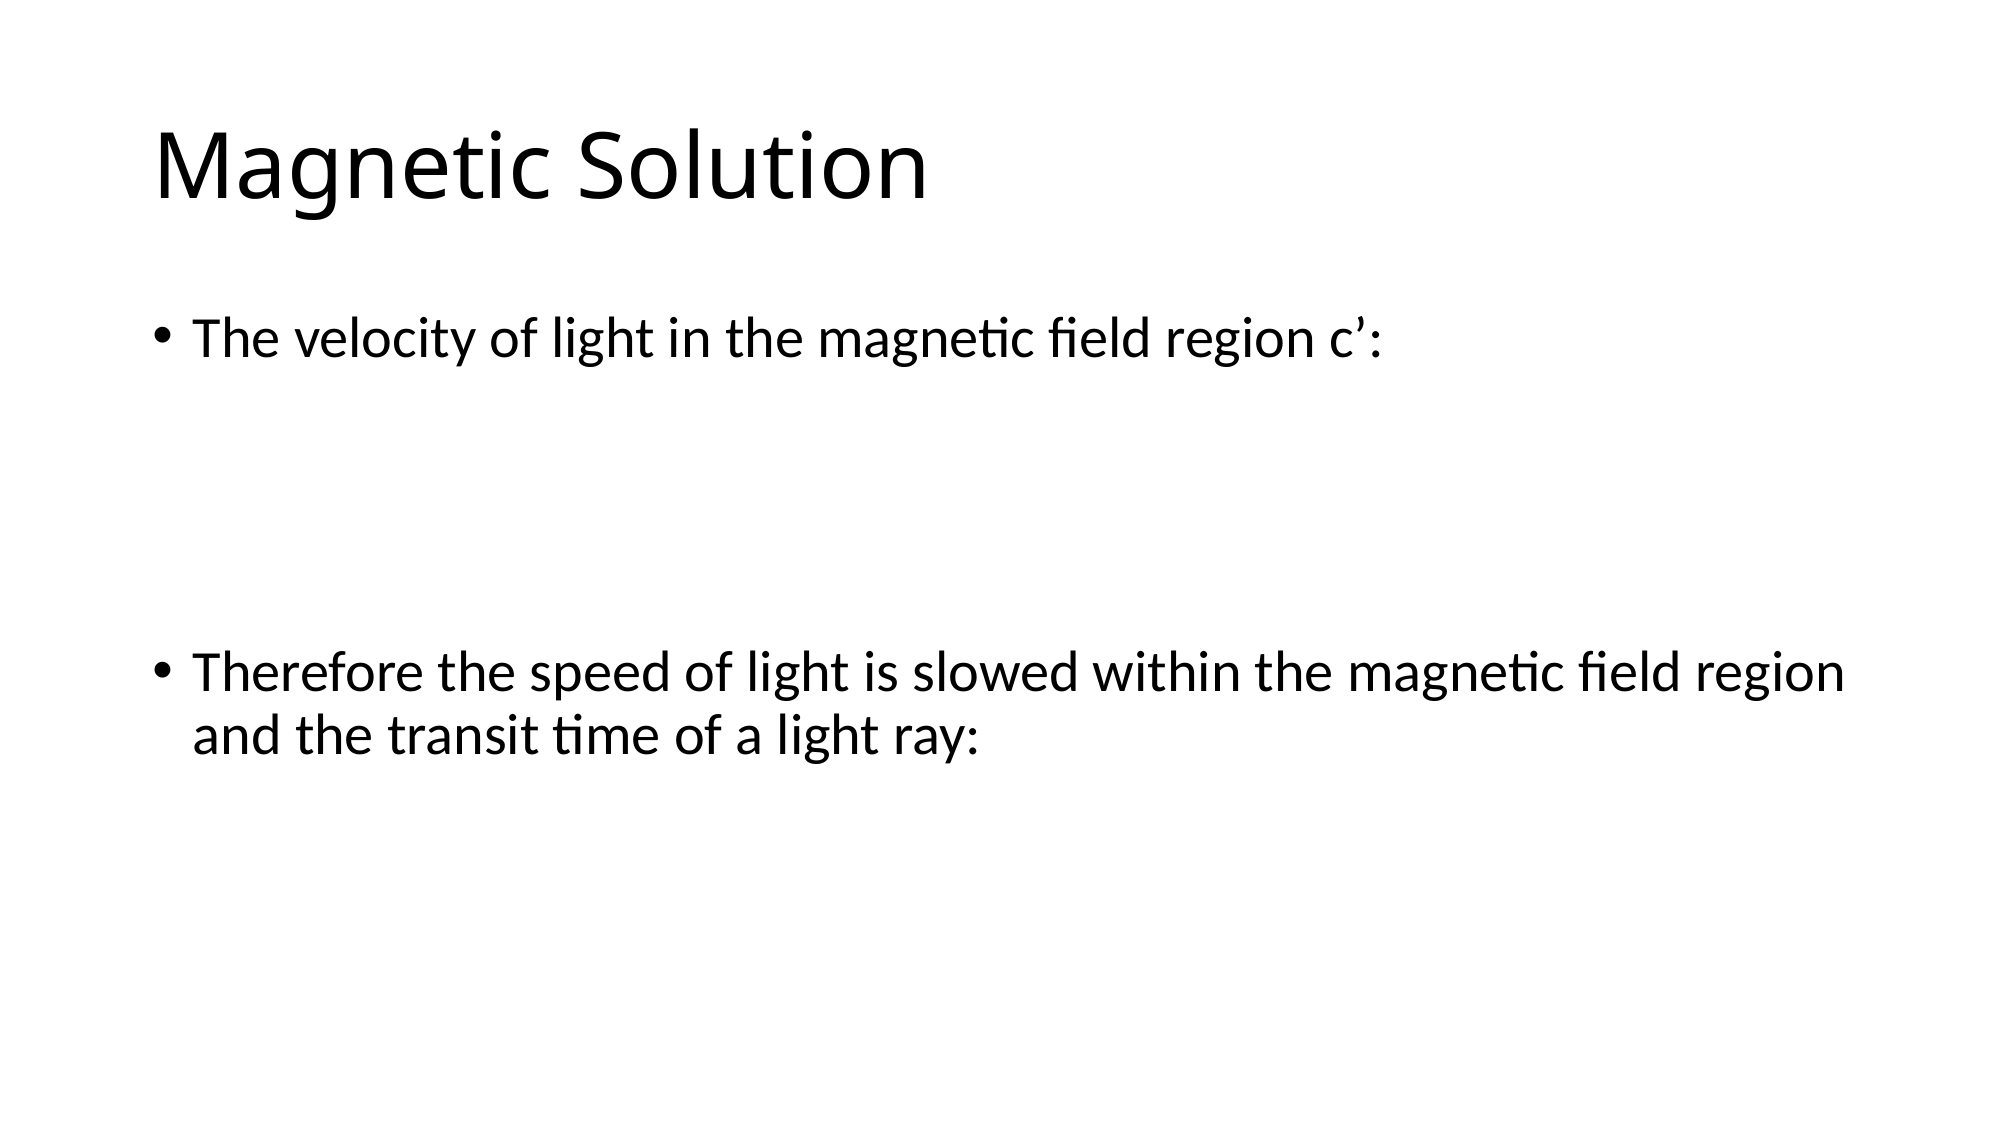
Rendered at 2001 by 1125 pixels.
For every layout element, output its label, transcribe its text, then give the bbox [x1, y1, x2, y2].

title Magnetic Solution [137, 59, 1863, 278]
